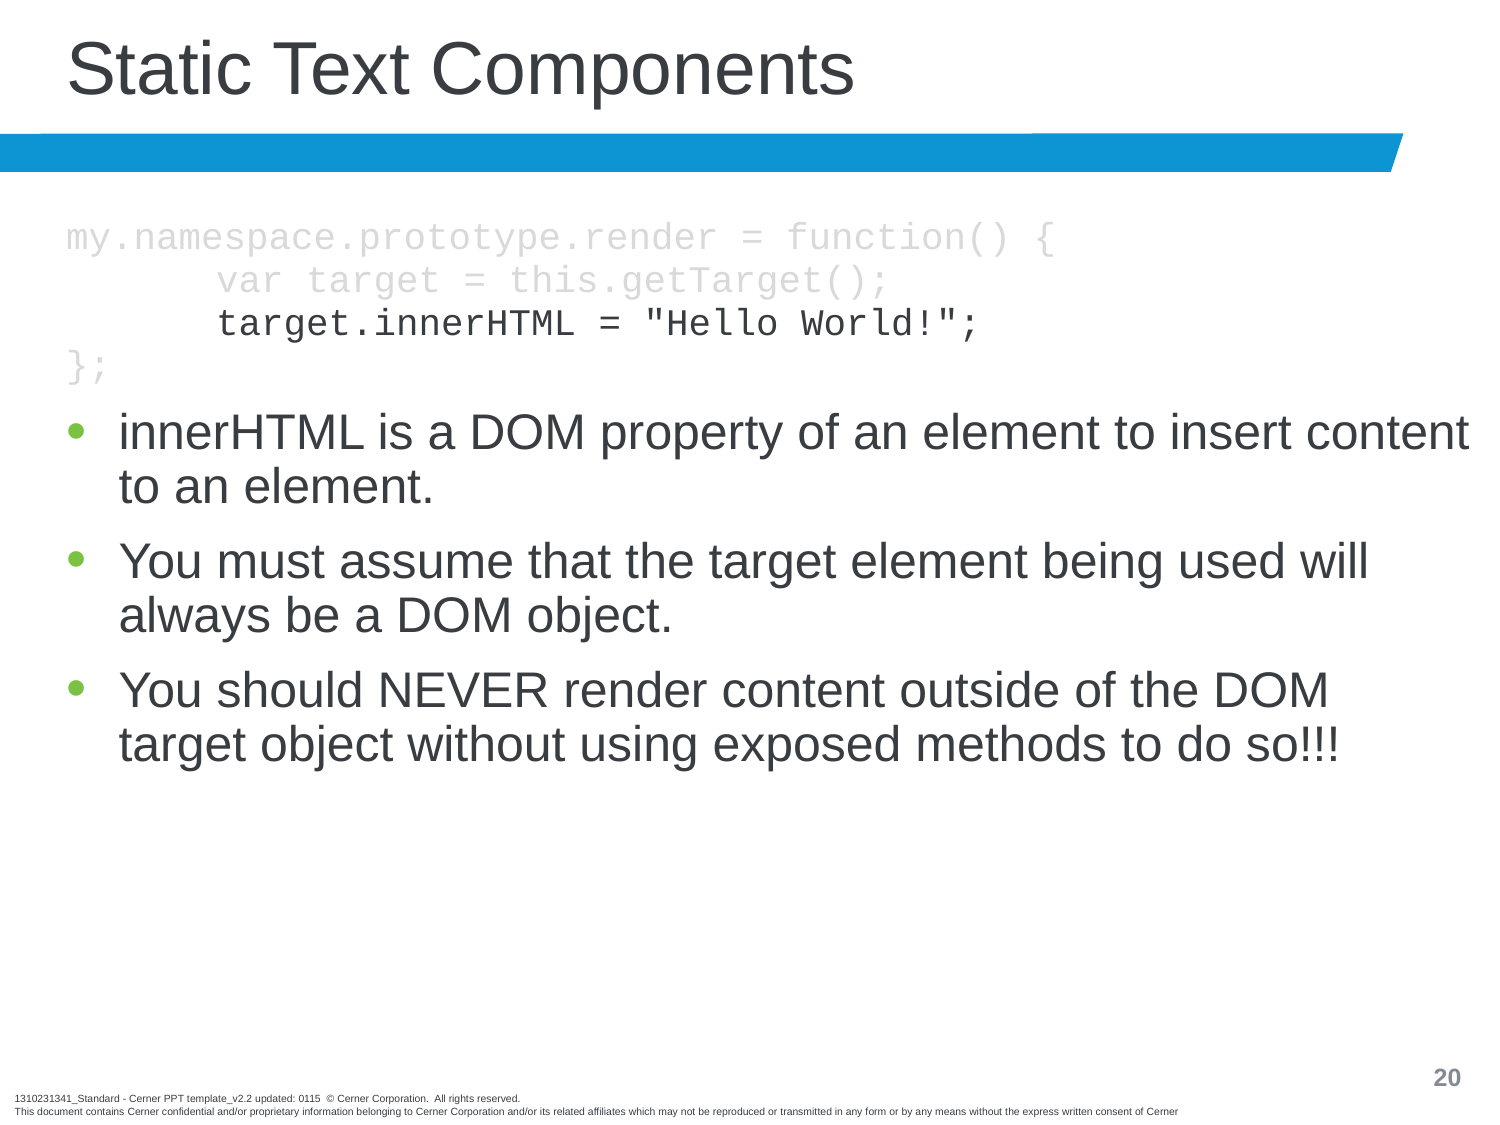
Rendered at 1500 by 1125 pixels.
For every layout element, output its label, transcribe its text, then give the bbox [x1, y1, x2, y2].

list my.namespace.prototype.render = function() { var target = this.getTarget(); target.innerHTML = "Hello World!"; }; innerHTML is a DOM property of an element to insert content to an element. You must assume that the target element being used will always be a DOM object. You should NEVER render content outside of the DOM target object without using exposed methods to do so!!! [51, 210, 1486, 1041]
title Static Text Components [51, 0, 1403, 142]
